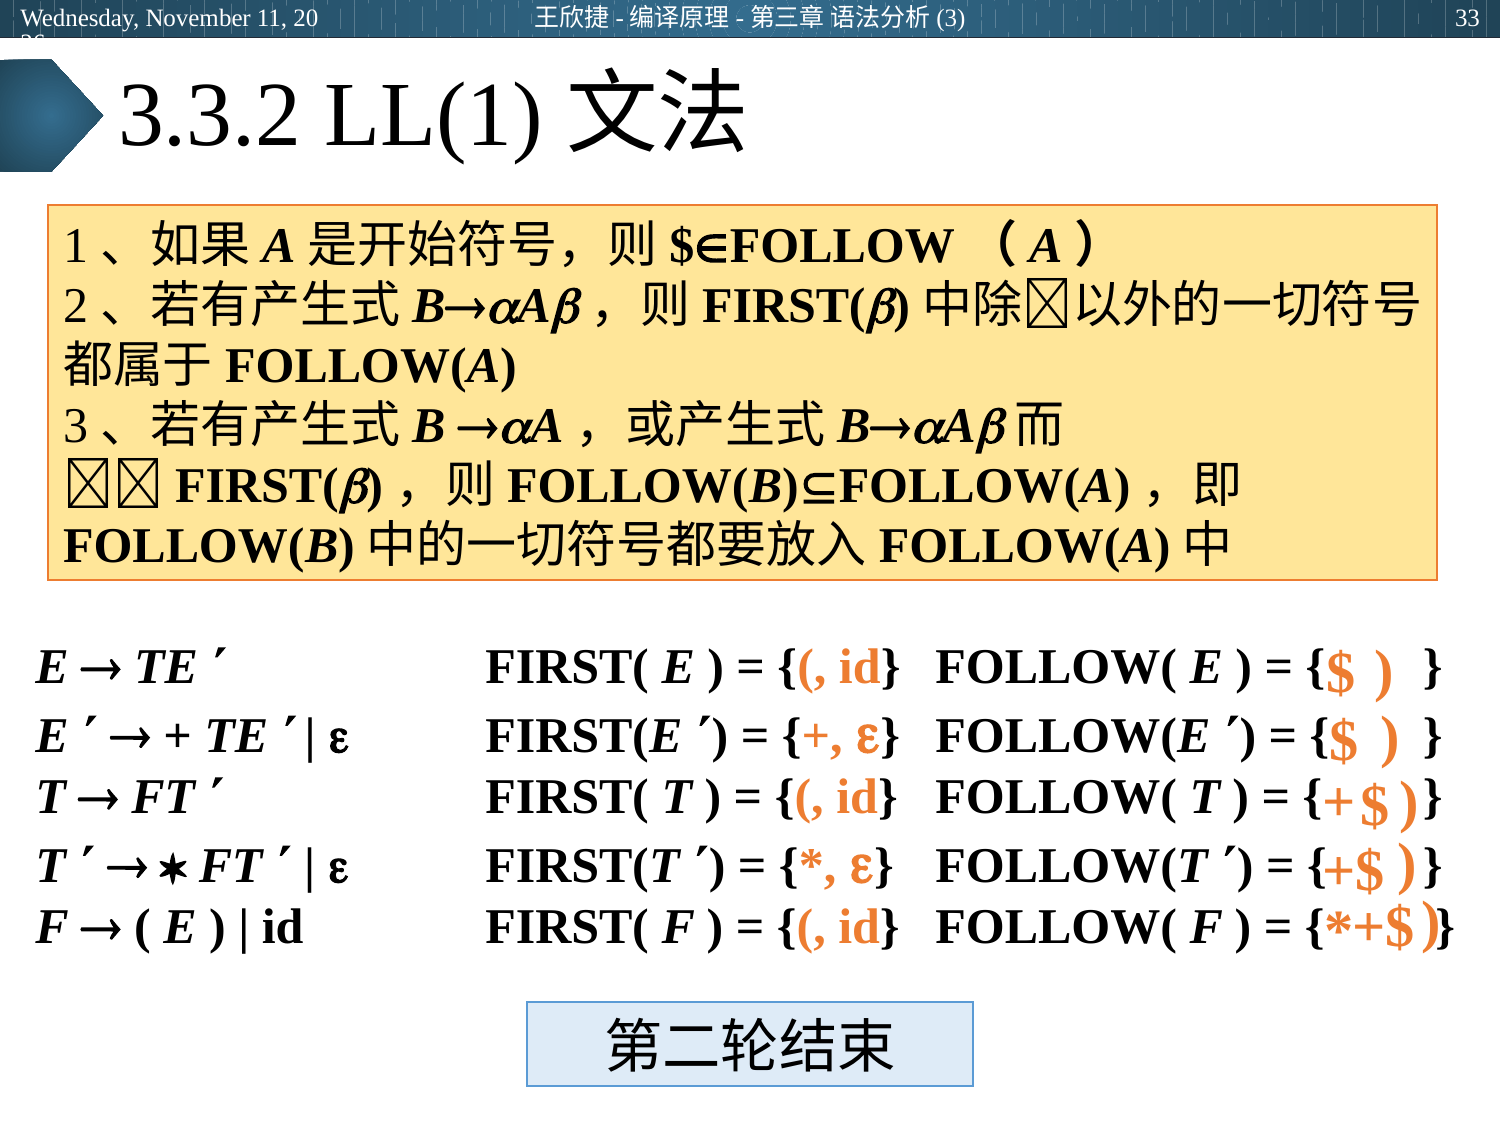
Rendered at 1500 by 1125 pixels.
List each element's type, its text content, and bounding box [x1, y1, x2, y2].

text_box ) [1365, 690, 1434, 776]
text_box 1、如果A是开始符号，则$FOLLOW（A） 2、若有产生式BA，则FIRST()中除以外的一切符号都属于FOLLOW(A) 3、若有产生式B A，或产生式BA而FIRST()，则FOLLOW(B)FOLLOW(A)，即FOLLOW(B)中的一切符号都要放入FOLLOW(A)中 [47, 204, 1438, 581]
list E  TE  FIRST( E ) = {(, id} FOLLOW( E ) = { } E   + TE  |  FIRST(E ) = {+, } FOLLOW(E ) = { } T  FT  FIRST( T ) = {(, id} FOLLOW( T ) = { } T    FT  |  FIRST(T ) = {*, } FOLLOW(T ) = { } F  ( E ) | id FIRST( F ) = {(, id} FOLLOW( F ) = { } [20, 206, 1475, 1014]
text_box * [1309, 910, 1378, 970]
text_box + [1308, 755, 1346, 825]
text_box ) [1359, 624, 1428, 710]
text_box ) [1384, 755, 1453, 841]
text_box $ [1312, 626, 1359, 711]
footer 王欣捷-编译原理-第三章 语法分析(3) [496, 1, 1004, 32]
text_box $ [1315, 694, 1384, 780]
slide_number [5, 1, 344, 32]
text_box +$ [1307, 825, 1406, 910]
text_box $ [1346, 780, 1384, 825]
text_box +$ [1337, 910, 1450, 965]
slide_number 33 [1157, 1, 1495, 32]
text_box 第二轮结束 [526, 1001, 974, 1087]
text_box ) [1383, 818, 1452, 904]
title 3.3.2 LL(1)文法 [103, 37, 1397, 194]
text_box ) [1406, 875, 1475, 961]
